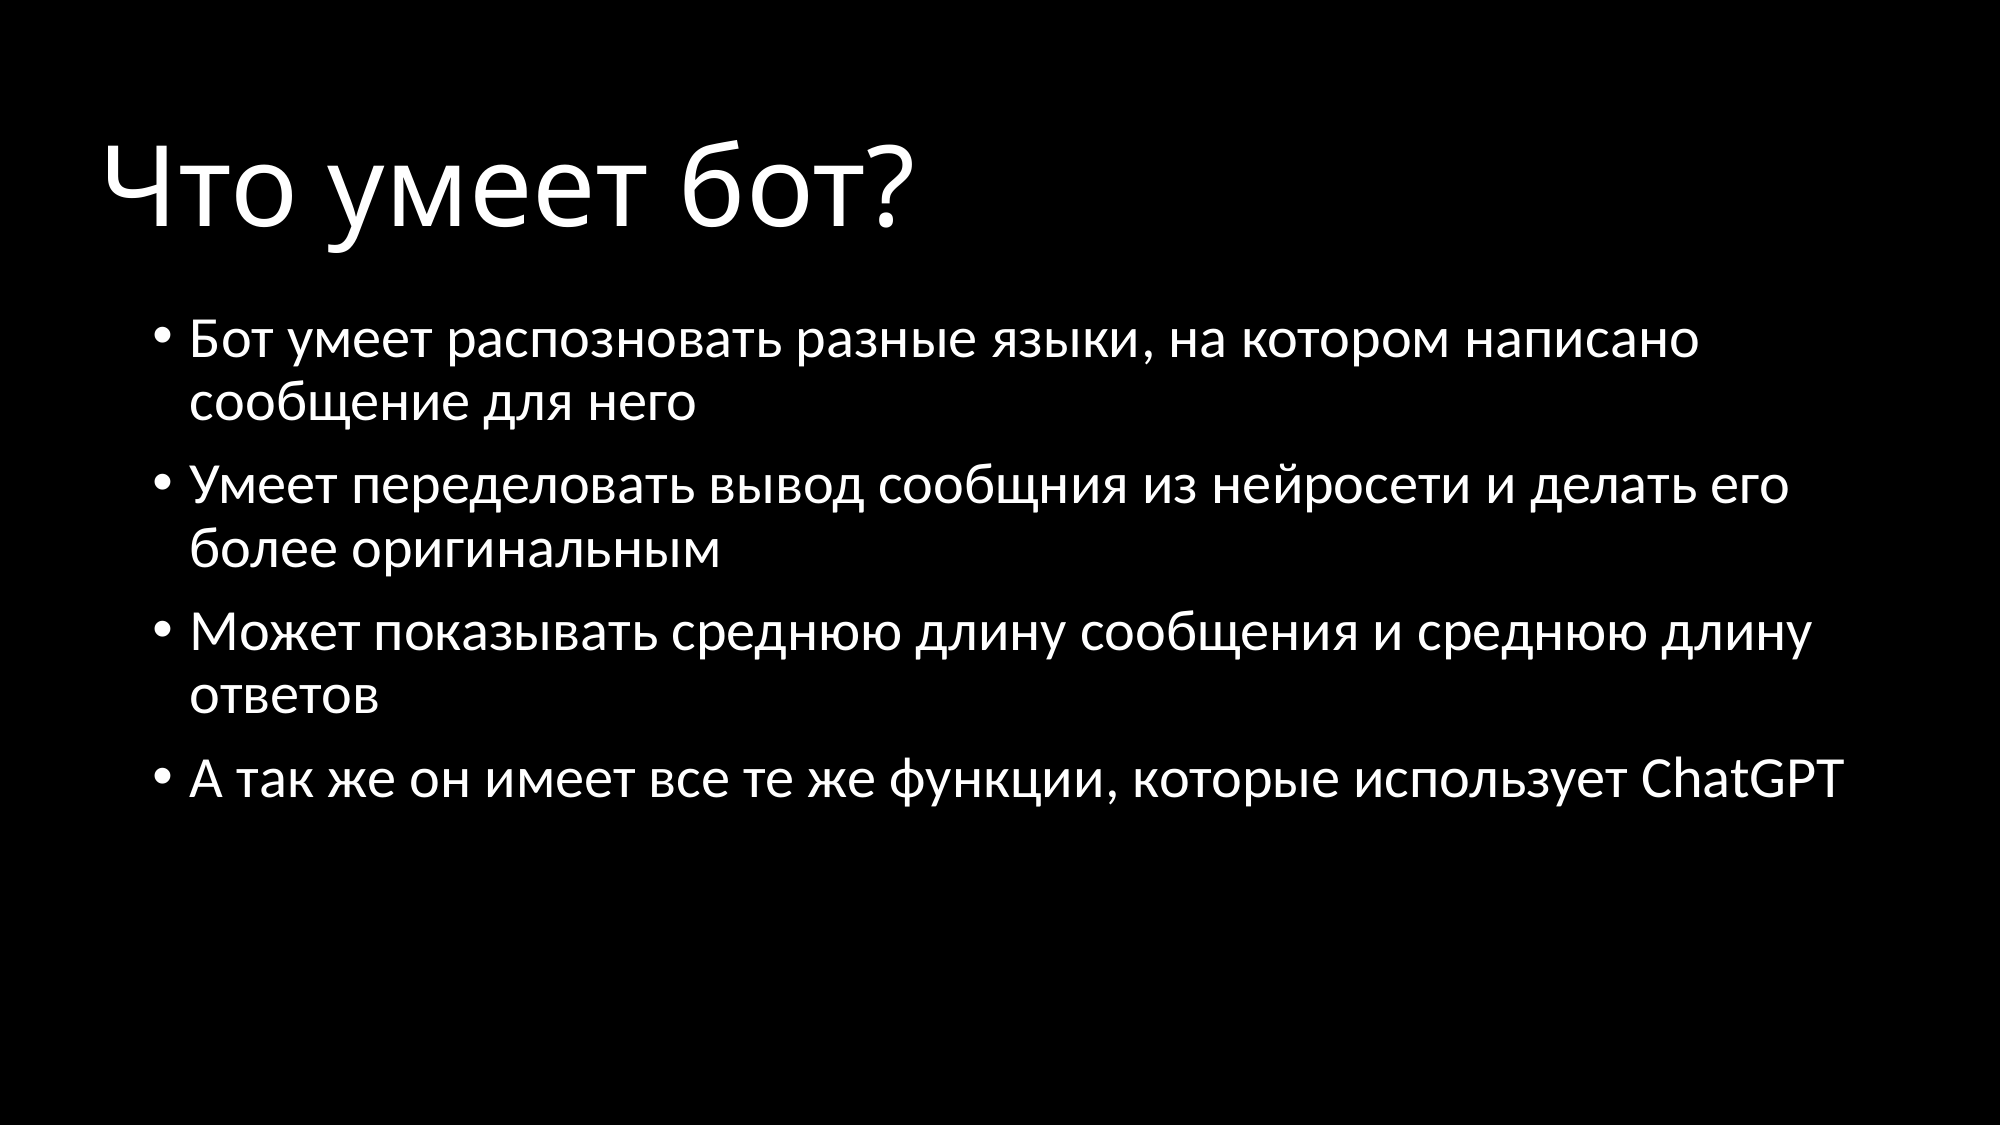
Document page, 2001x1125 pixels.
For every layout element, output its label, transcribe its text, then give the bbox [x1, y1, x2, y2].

title Что умеет бот? [84, 81, 1810, 299]
list Бот умеет распозновать разные языки, на котором написано сообщение для него Умеет переделовать вывод сообщния из нейросети и делать его более оригинальным Может показывать среднюю длину сообщения и среднюю длину ответов А так же он имеет все те же функции, которые использует ChatGPT [137, 299, 1863, 1014]
